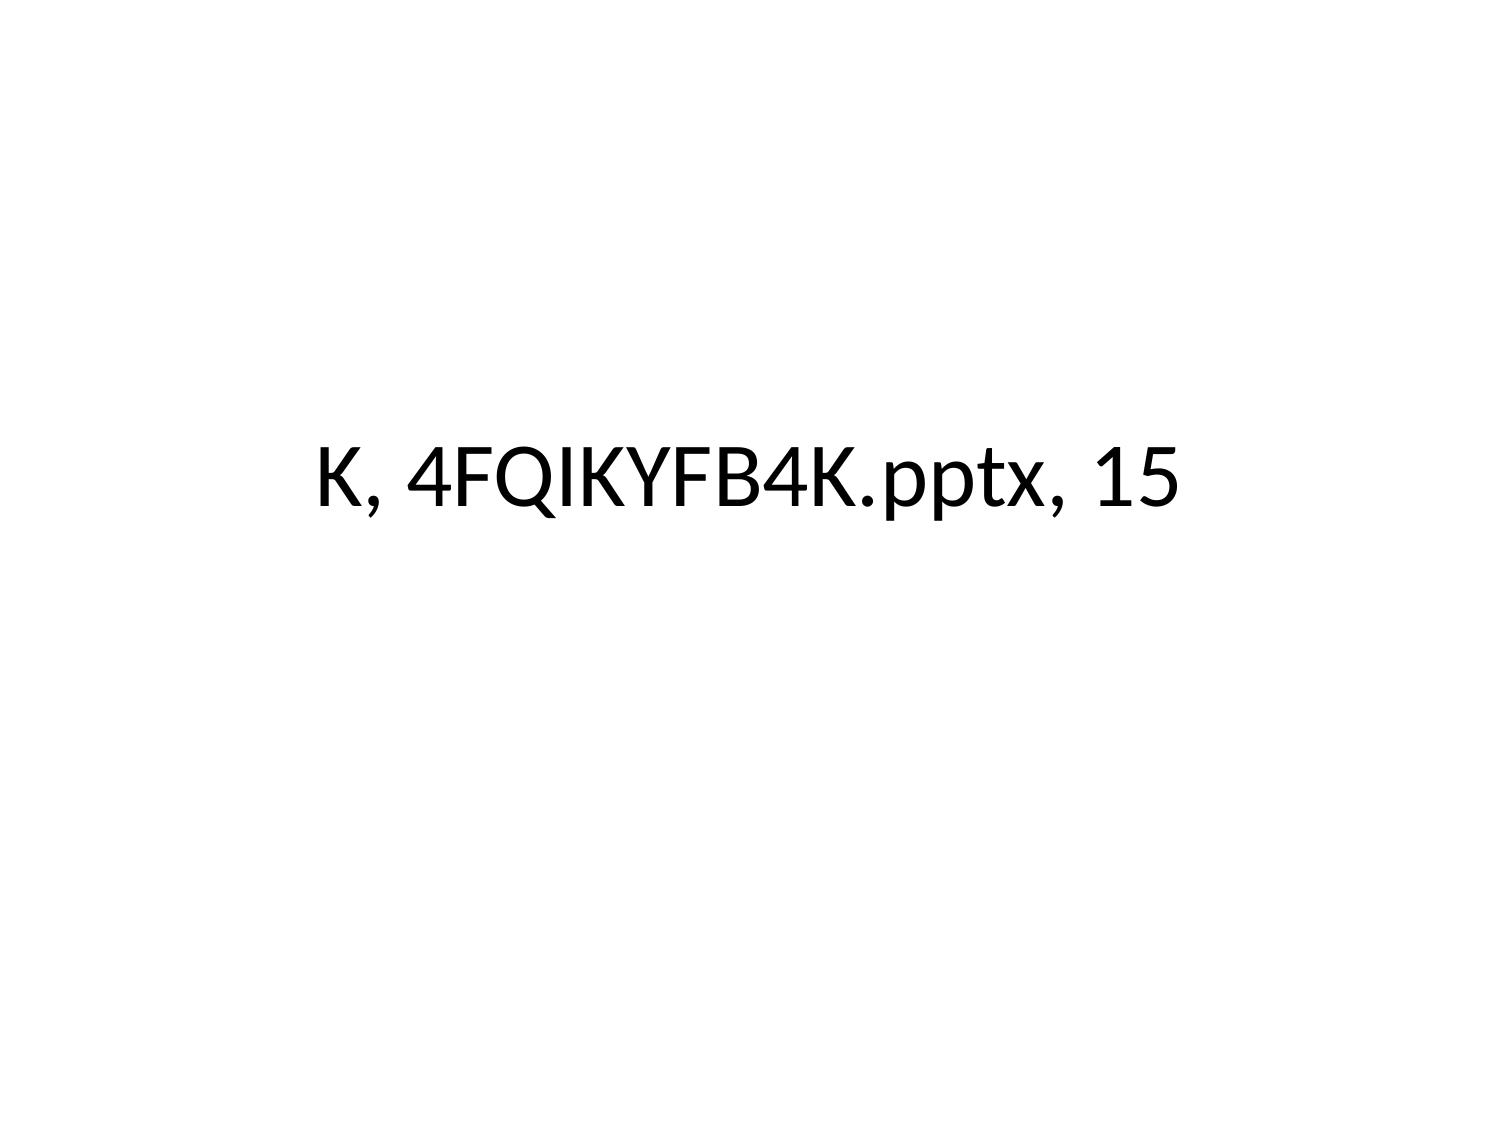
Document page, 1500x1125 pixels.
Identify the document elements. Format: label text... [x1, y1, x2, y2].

title K, 4FQIKYFB4K.pptx, 15 [112, 349, 1388, 591]
